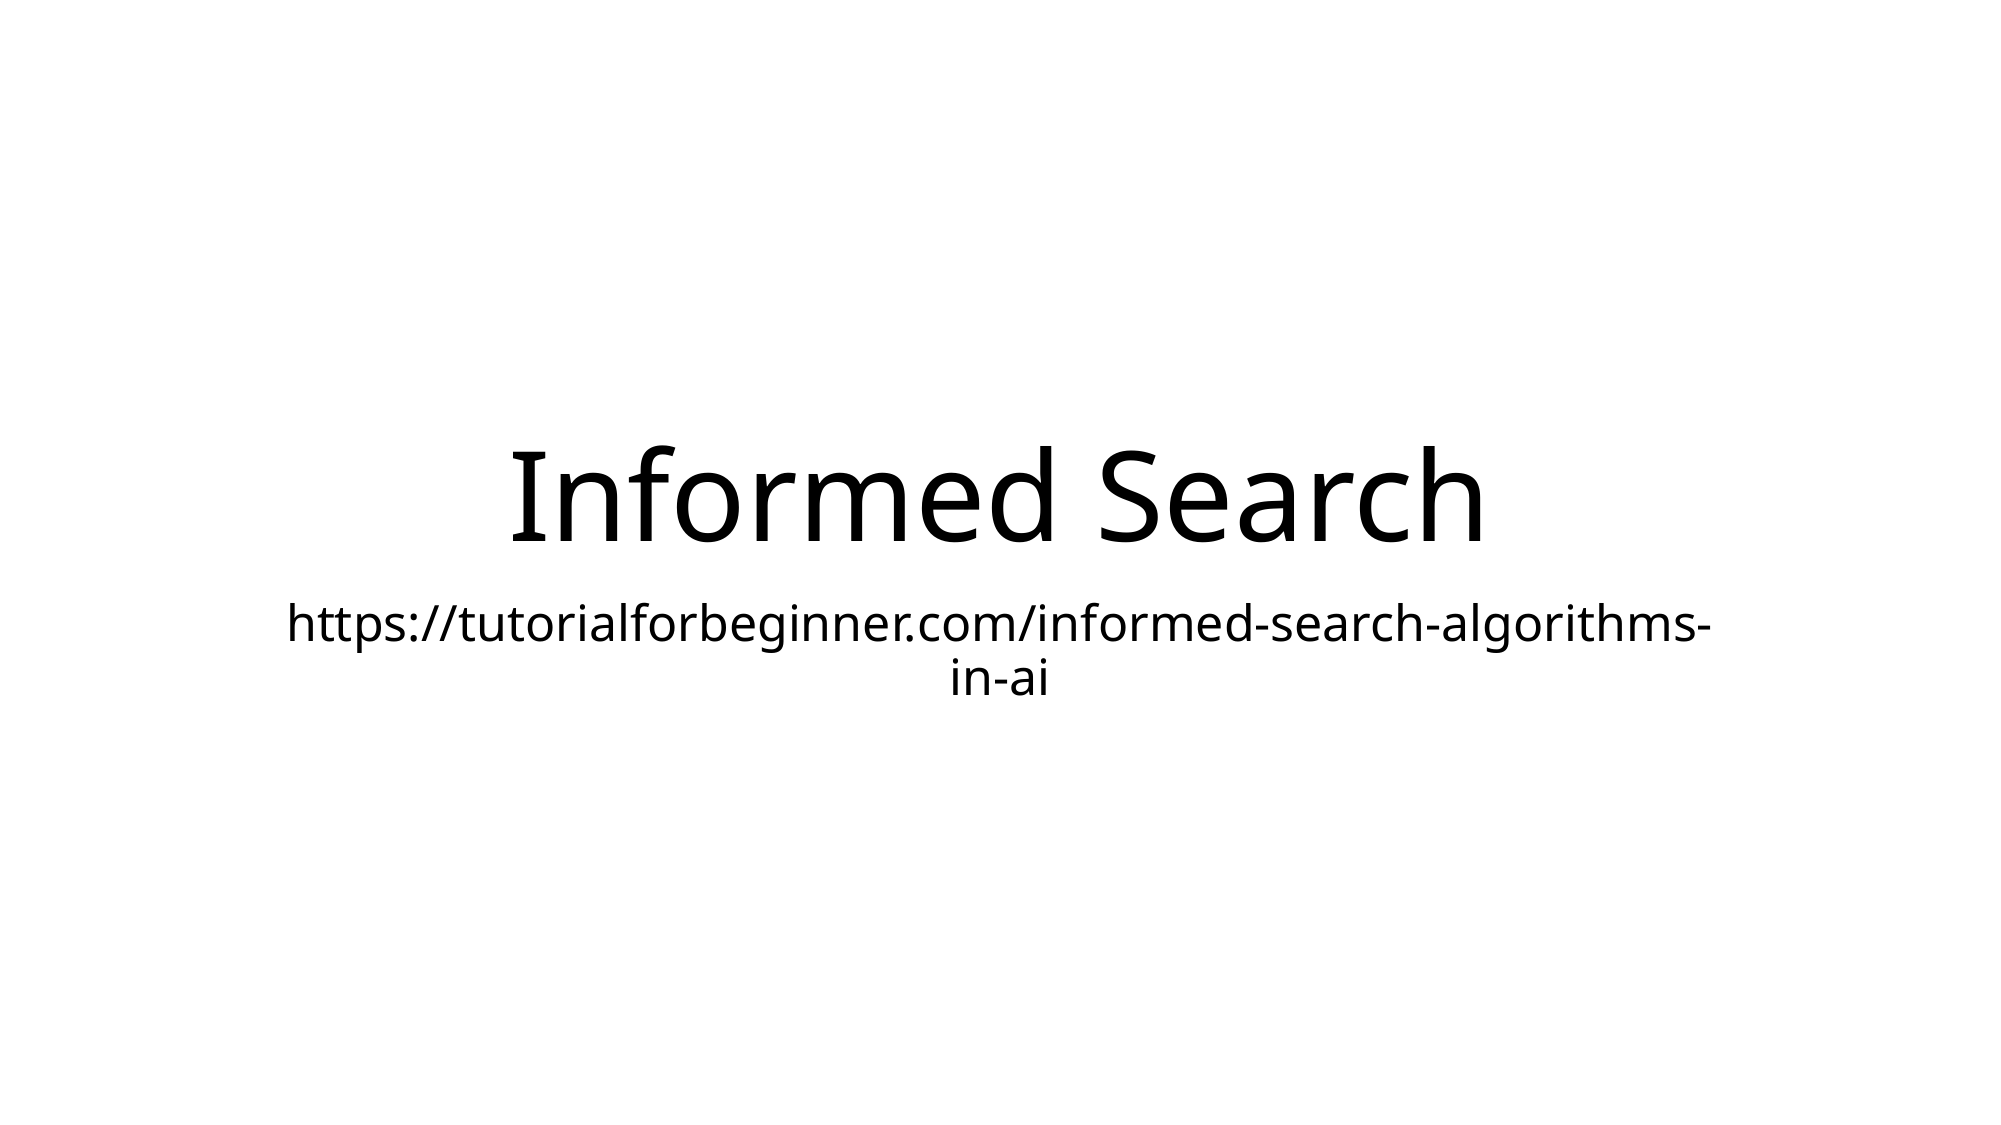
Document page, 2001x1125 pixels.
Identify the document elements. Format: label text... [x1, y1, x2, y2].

title Informed Search [249, 184, 1750, 576]
subtitle https://tutorialforbeginner.com/informed-search-algorithms-in-ai [249, 590, 1750, 863]
